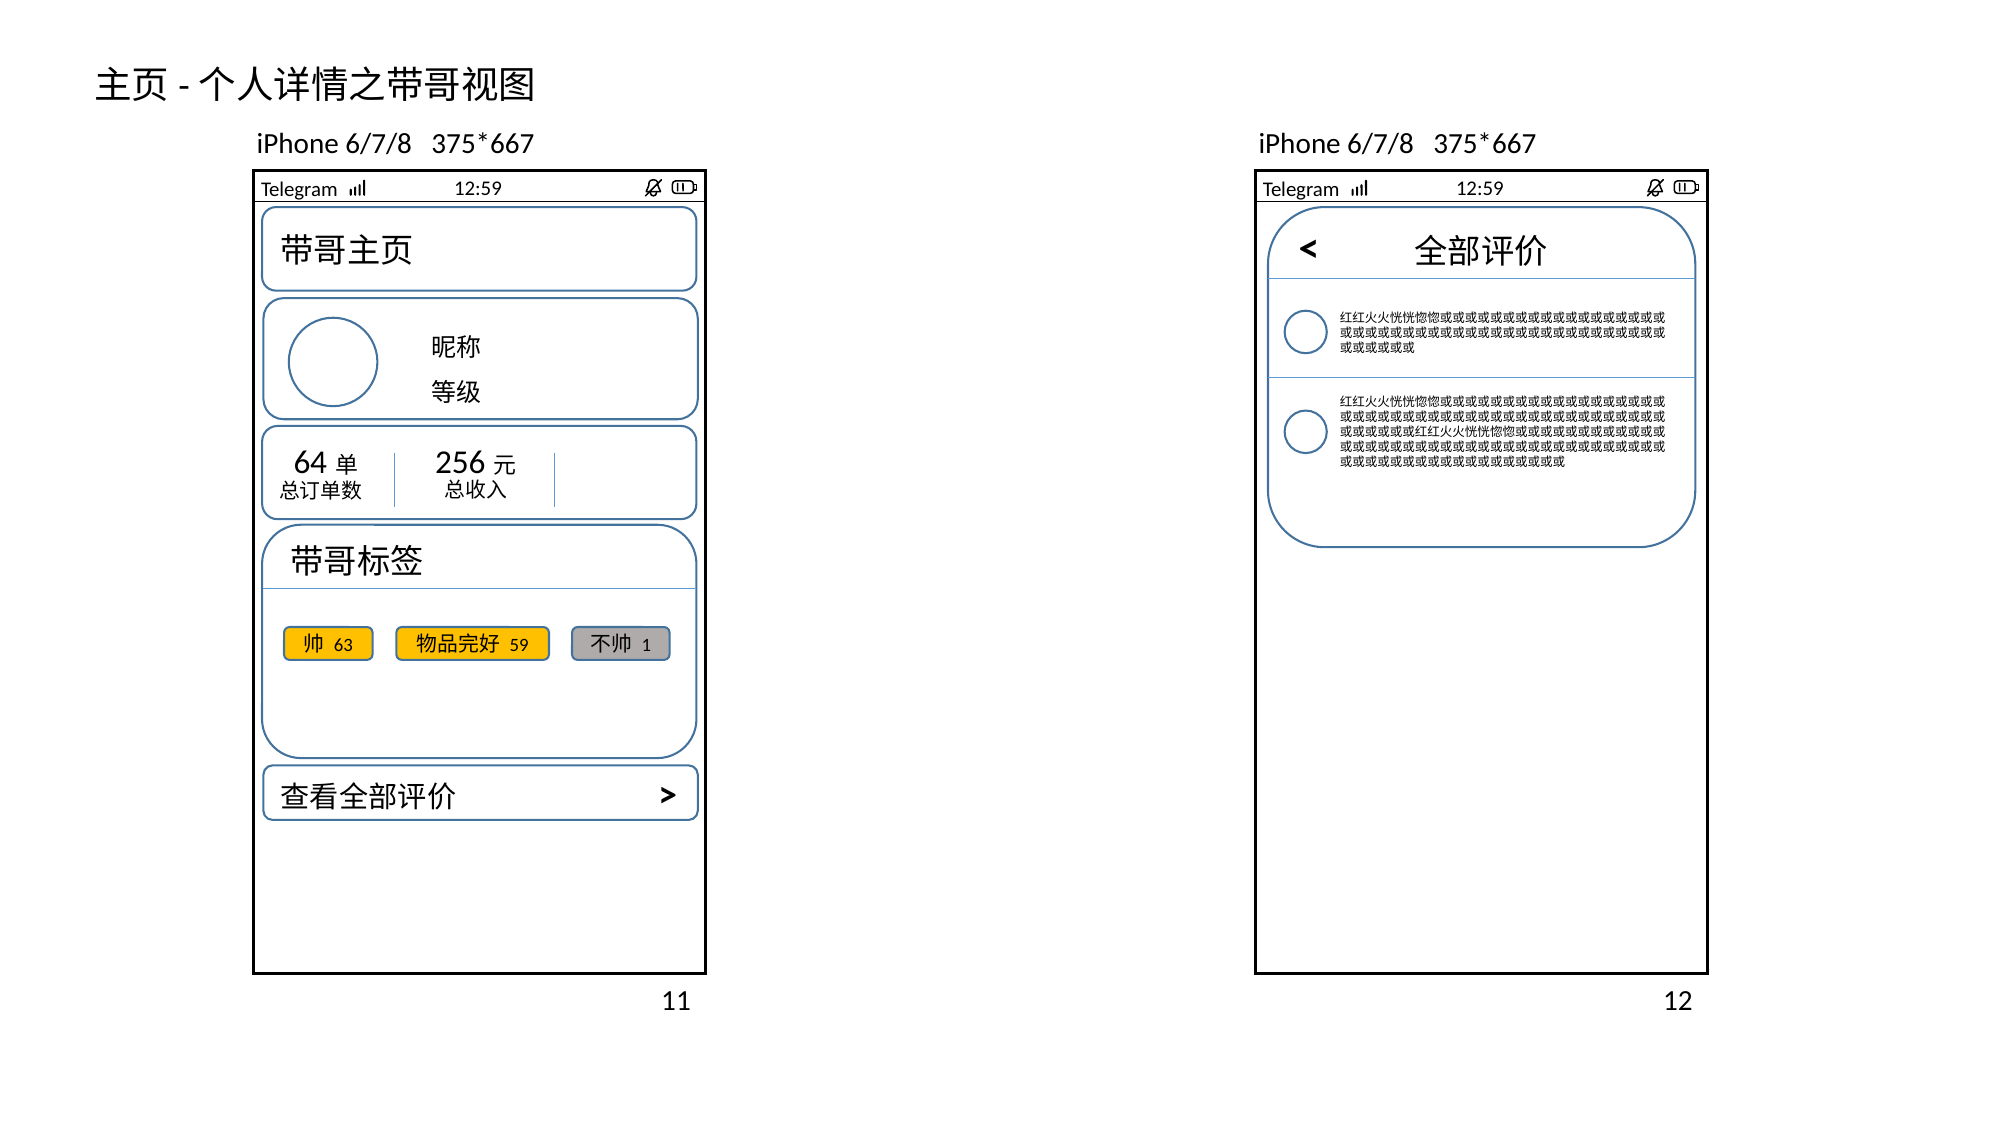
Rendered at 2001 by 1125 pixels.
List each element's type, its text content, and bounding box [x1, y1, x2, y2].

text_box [1243, 117, 1708, 1024]
text_box 主页-个人详情之带哥视图 [79, 53, 566, 113]
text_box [241, 117, 706, 1024]
